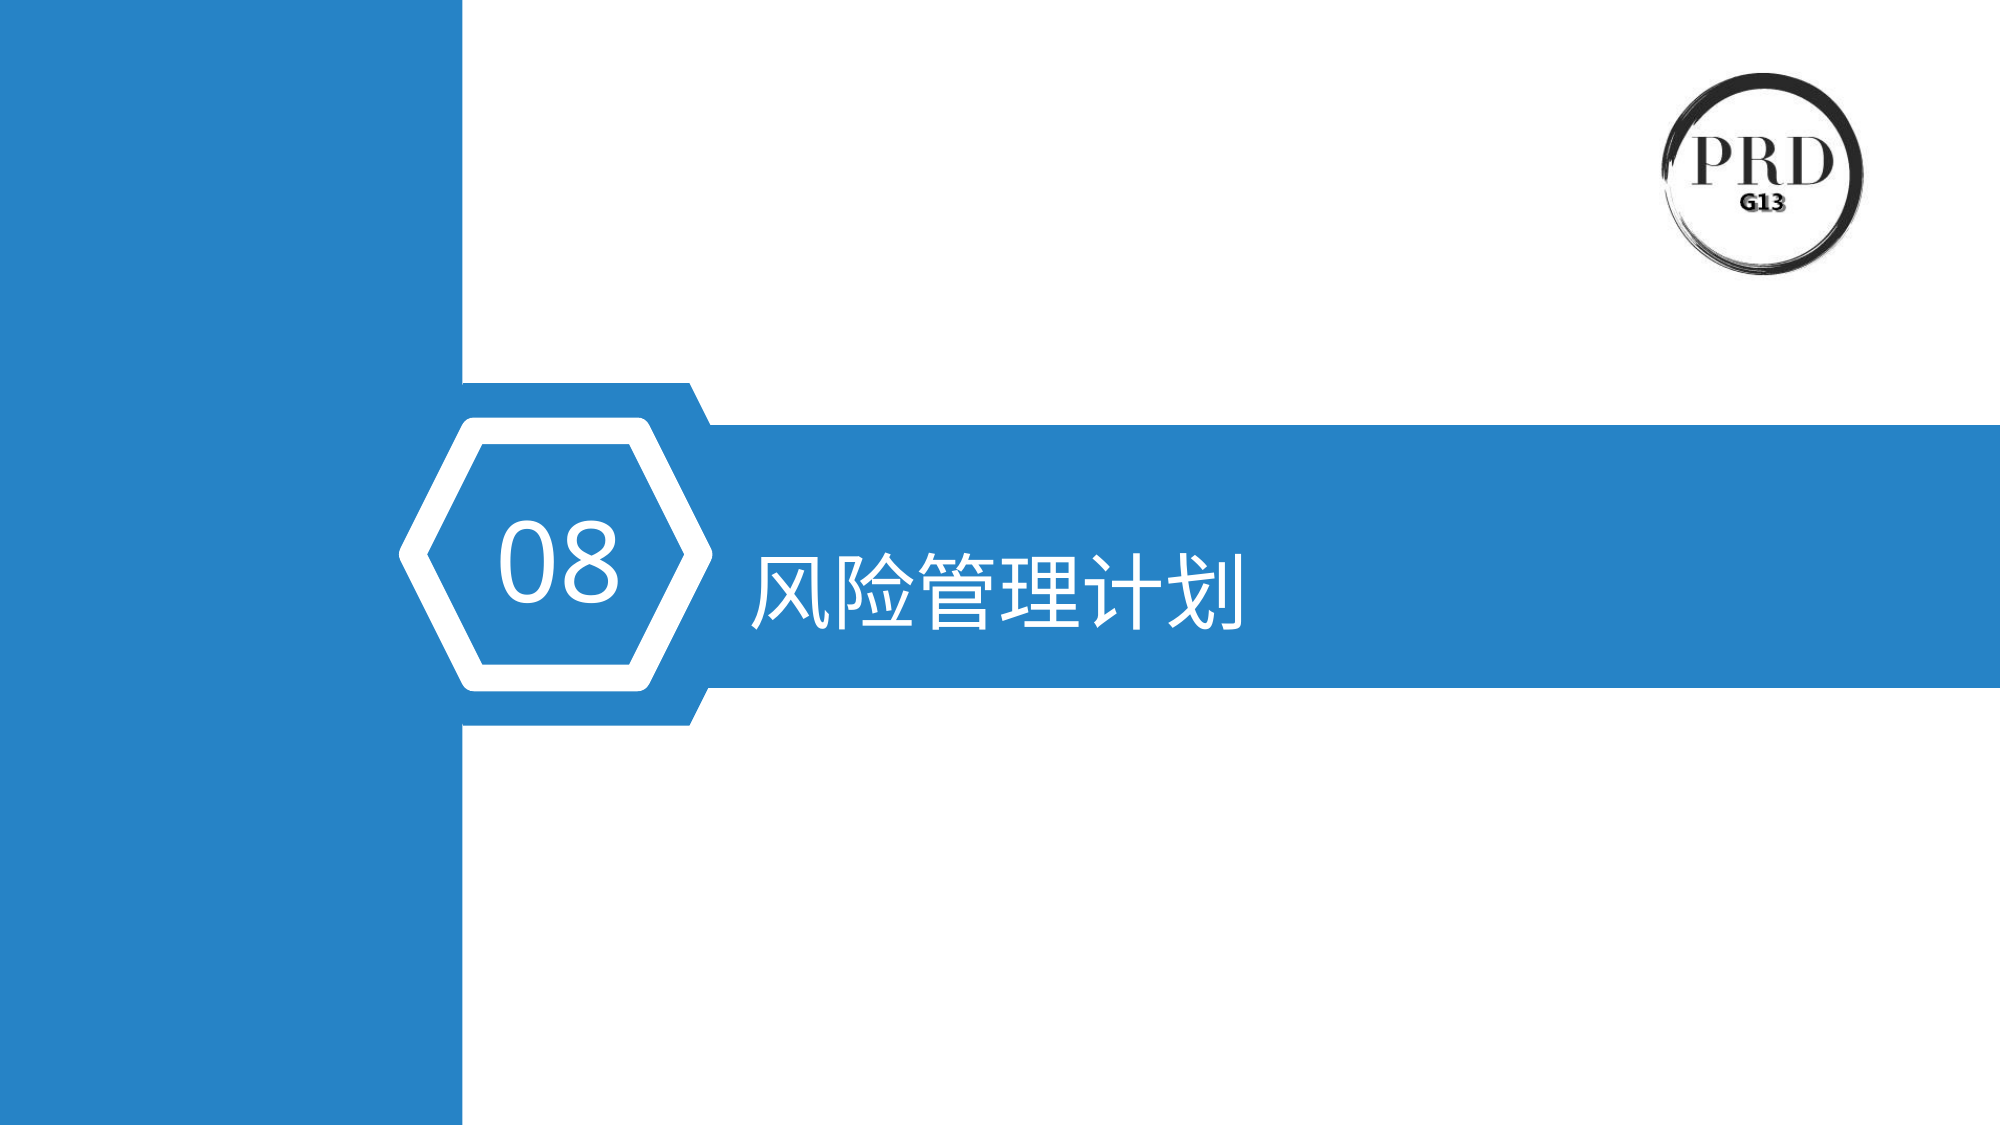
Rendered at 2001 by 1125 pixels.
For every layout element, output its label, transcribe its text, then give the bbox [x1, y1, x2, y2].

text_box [411, 430, 700, 679]
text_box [0, 0, 776, 1125]
text_box 风险管理计划 [779, 532, 1264, 648]
picture [1609, 29, 1912, 316]
text_box [779, 423, 2000, 690]
